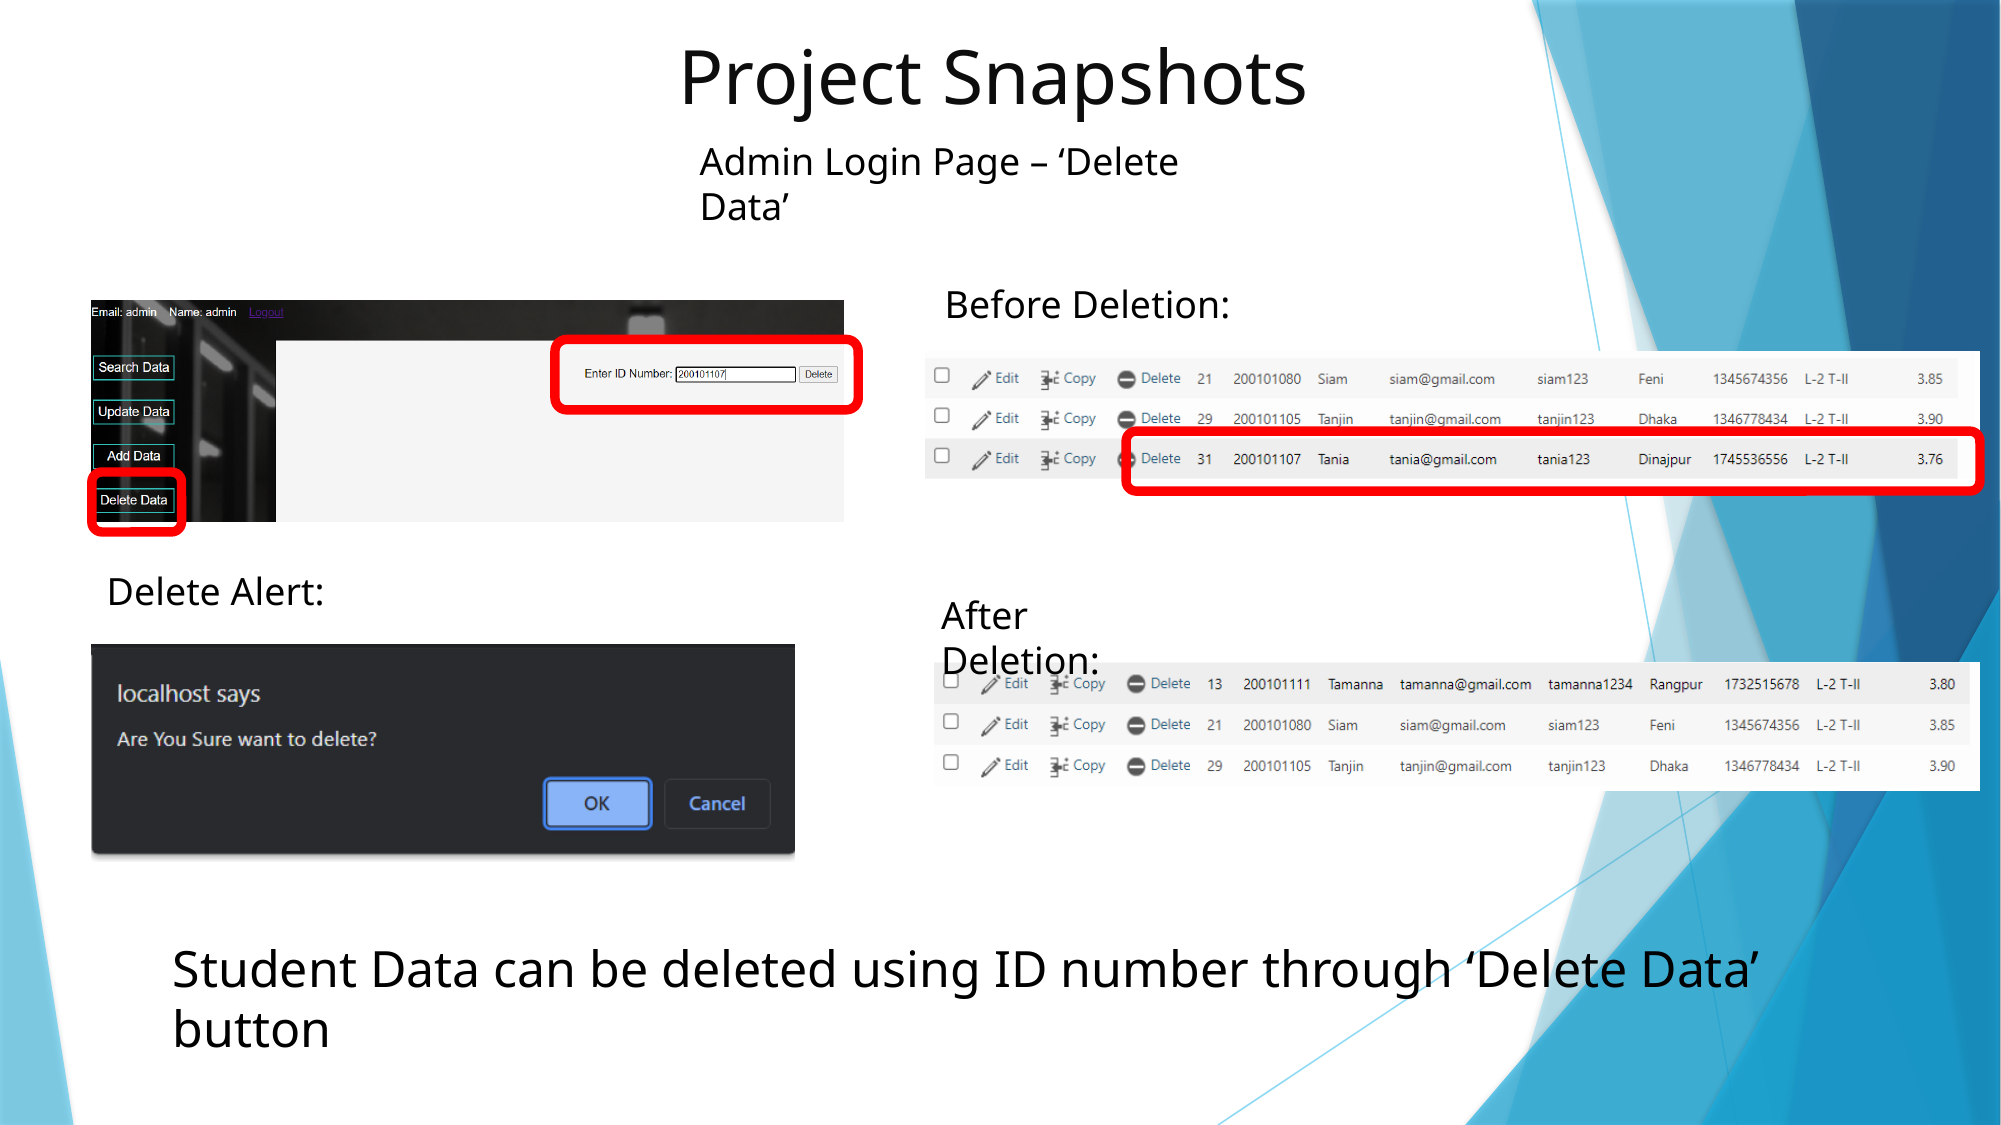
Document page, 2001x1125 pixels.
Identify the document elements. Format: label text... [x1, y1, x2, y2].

picture [927, 661, 1981, 791]
picture [91, 644, 796, 863]
text_box Admin Login Page – ‘Delete Data’ [684, 130, 1282, 236]
text_box Before Deletion: [929, 273, 1285, 334]
text_box After Deletion: [926, 584, 1210, 662]
title Project Snapshots [365, 22, 1622, 239]
picture [91, 300, 844, 523]
text_box Delete Alert: [91, 560, 376, 621]
text_box Student Data can be deleted using ID number through ‘Delete Data’ button [157, 930, 1830, 1066]
text_box [849, 338, 860, 412]
picture [918, 351, 1981, 492]
